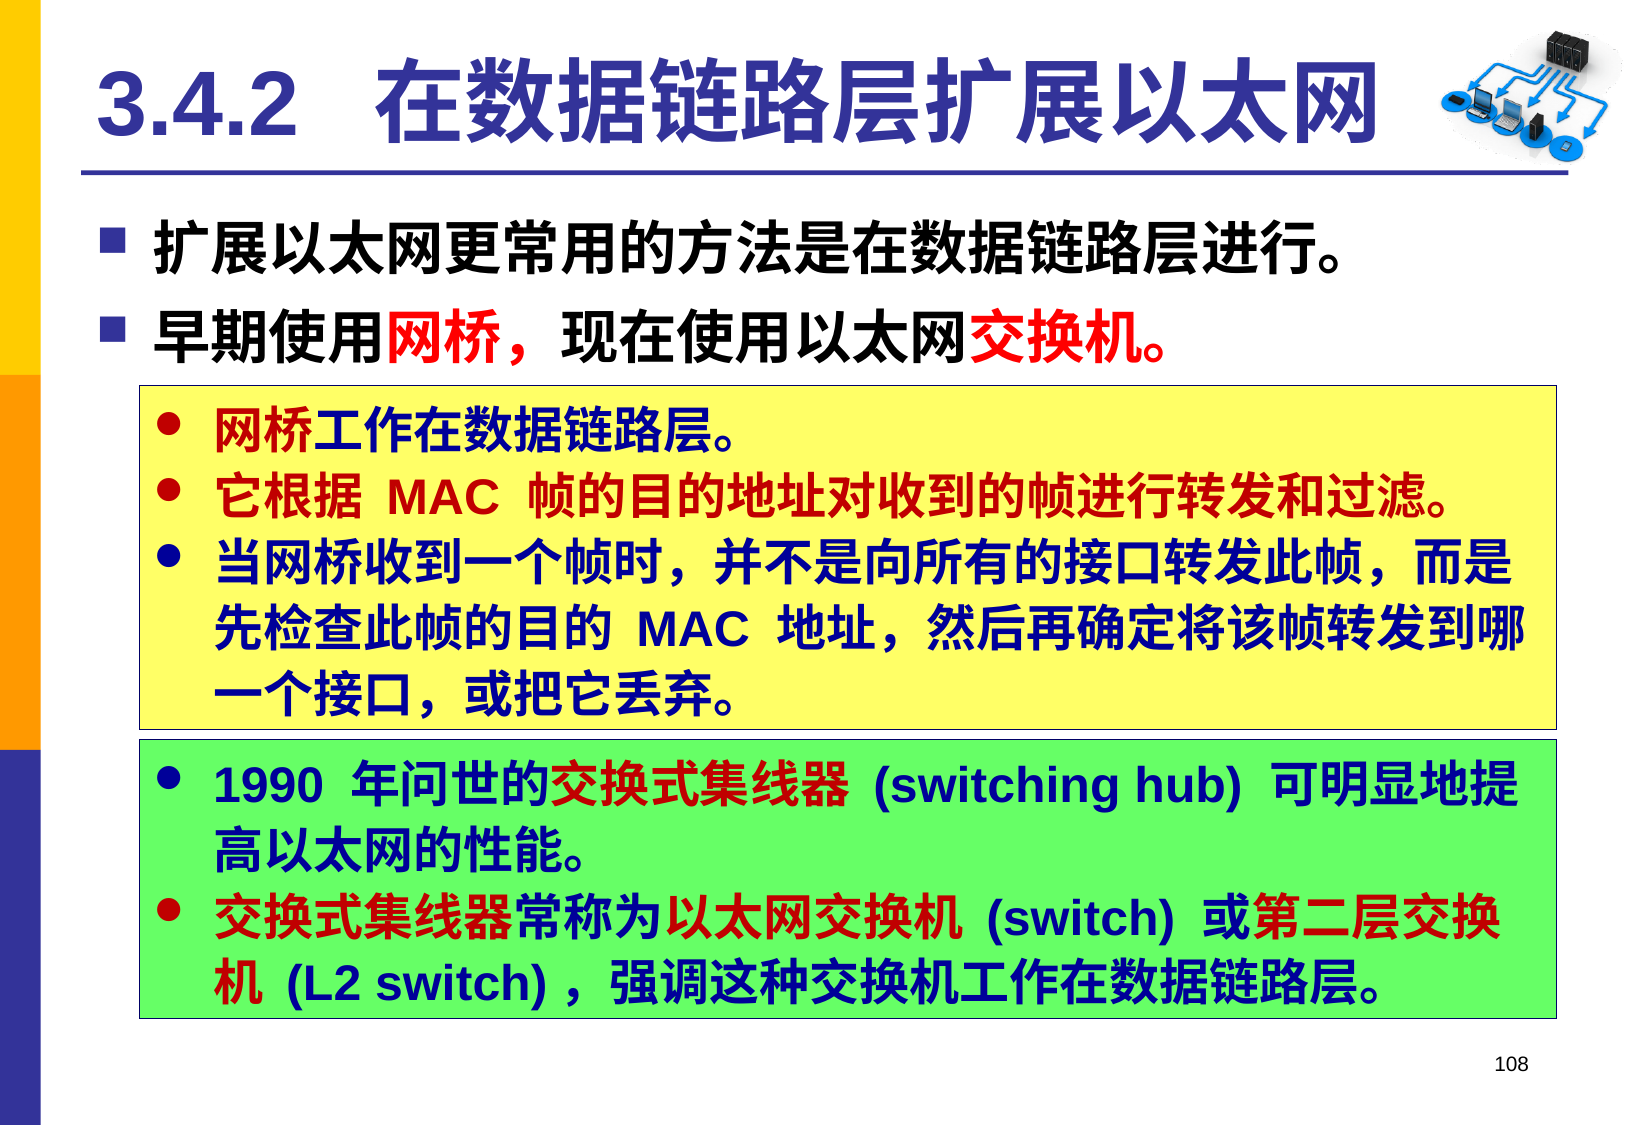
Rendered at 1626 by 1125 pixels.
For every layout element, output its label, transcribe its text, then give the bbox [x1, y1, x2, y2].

slide_number 108 [1164, 1042, 1544, 1118]
text_box 网桥工作在数据链路层。 它根据 MAC 帧的目的地址对收到的帧进行转发和过滤。 当网桥收到一个帧时，并不是向所有的接口转发此帧，而是先检查此帧的目的 MAC 地址，然后再确定将该帧转发到哪一个接口，或把它丢弃。 [139, 385, 1557, 730]
list 扩展以太网更常用的方法是在数据链路层进行。 早期使用网桥，现在使用以太网交换机。 [81, 196, 1569, 1006]
title 3.4.2 在数据链路层扩展以太网 [81, 30, 1569, 161]
text_box 1990 年问世的交换式集线器 (switching hub) 可明显地提高以太网的性能。 交换式集线器常称为以太网交换机 (switch) 或第二层交换机 (L2 switch)，强调这种交换机工作在数据链路层。 [139, 739, 1557, 1019]
picture [1438, 30, 1624, 165]
